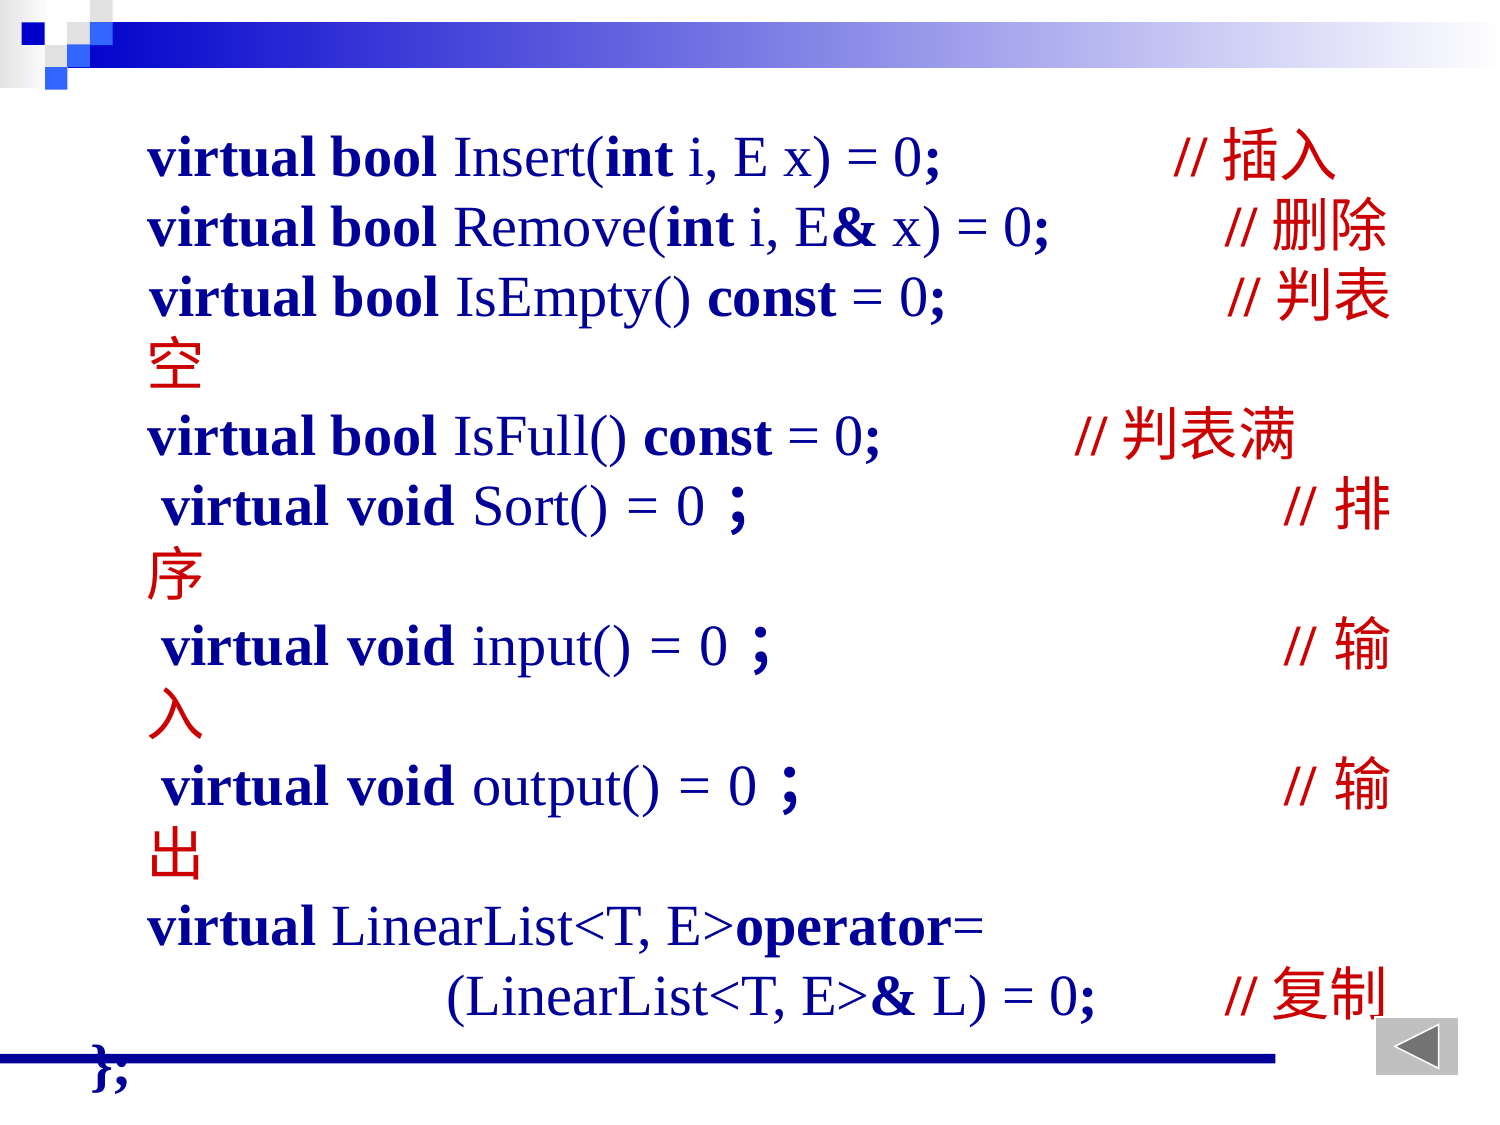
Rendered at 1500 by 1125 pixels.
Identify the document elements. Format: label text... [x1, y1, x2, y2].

text_box [1374, 1017, 1459, 1076]
list virtual bool Insert(int i, E x) = 0; //插入 virtual bool Remove(int i, E& x) = 0; //删除 virtual bool IsEmpty() const = 0; //判表空 virtual bool IsFull() const = 0; //判表满 virtual void Sort() = 0； //排序 virtual void input() = 0； //输入 virtual void output() = 0； //输出 virtual LinearList<T, E>operator= (LinearList<T, E>& L) = 0; //复制 }; 线性表的存储表示有两种：顺序存储方式和链表存储方式。 [75, 110, 1408, 1013]
slide_number 6 [1074, 1017, 1425, 1093]
